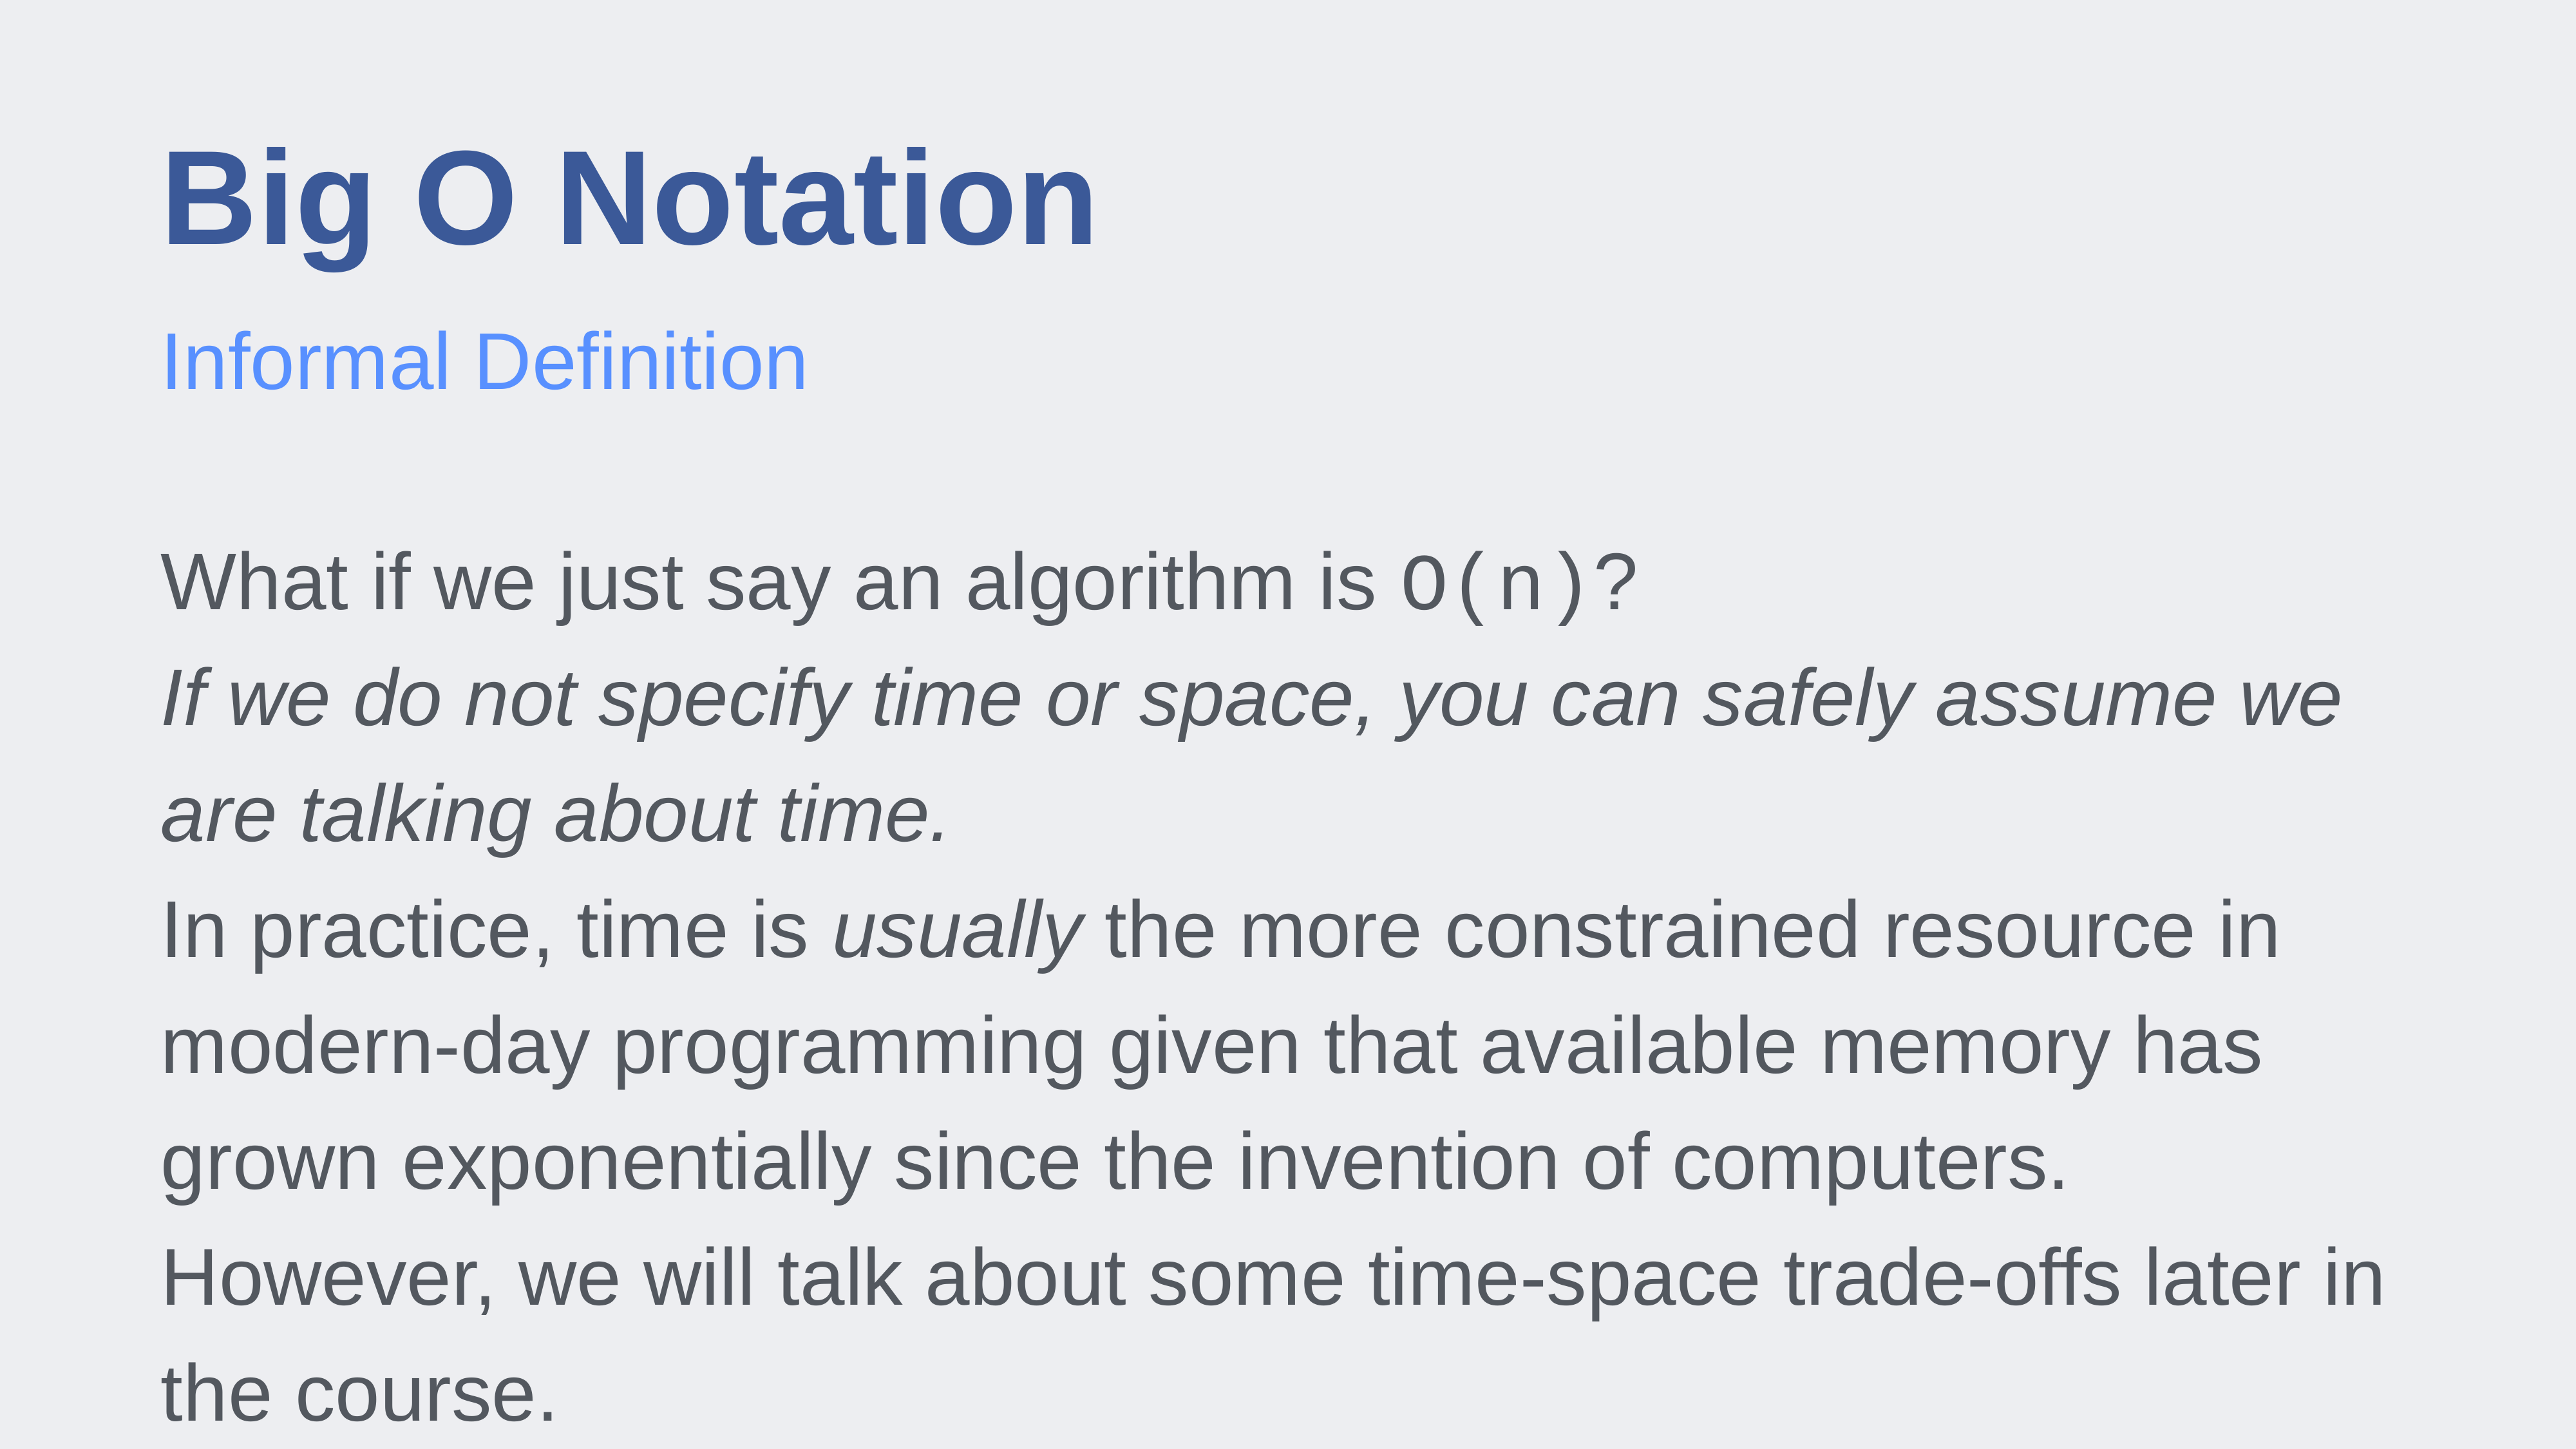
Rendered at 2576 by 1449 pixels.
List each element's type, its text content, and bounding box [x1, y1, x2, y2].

title Big O Notation [160, 109, 2415, 304]
text_box [160, 304, 2492, 1165]
